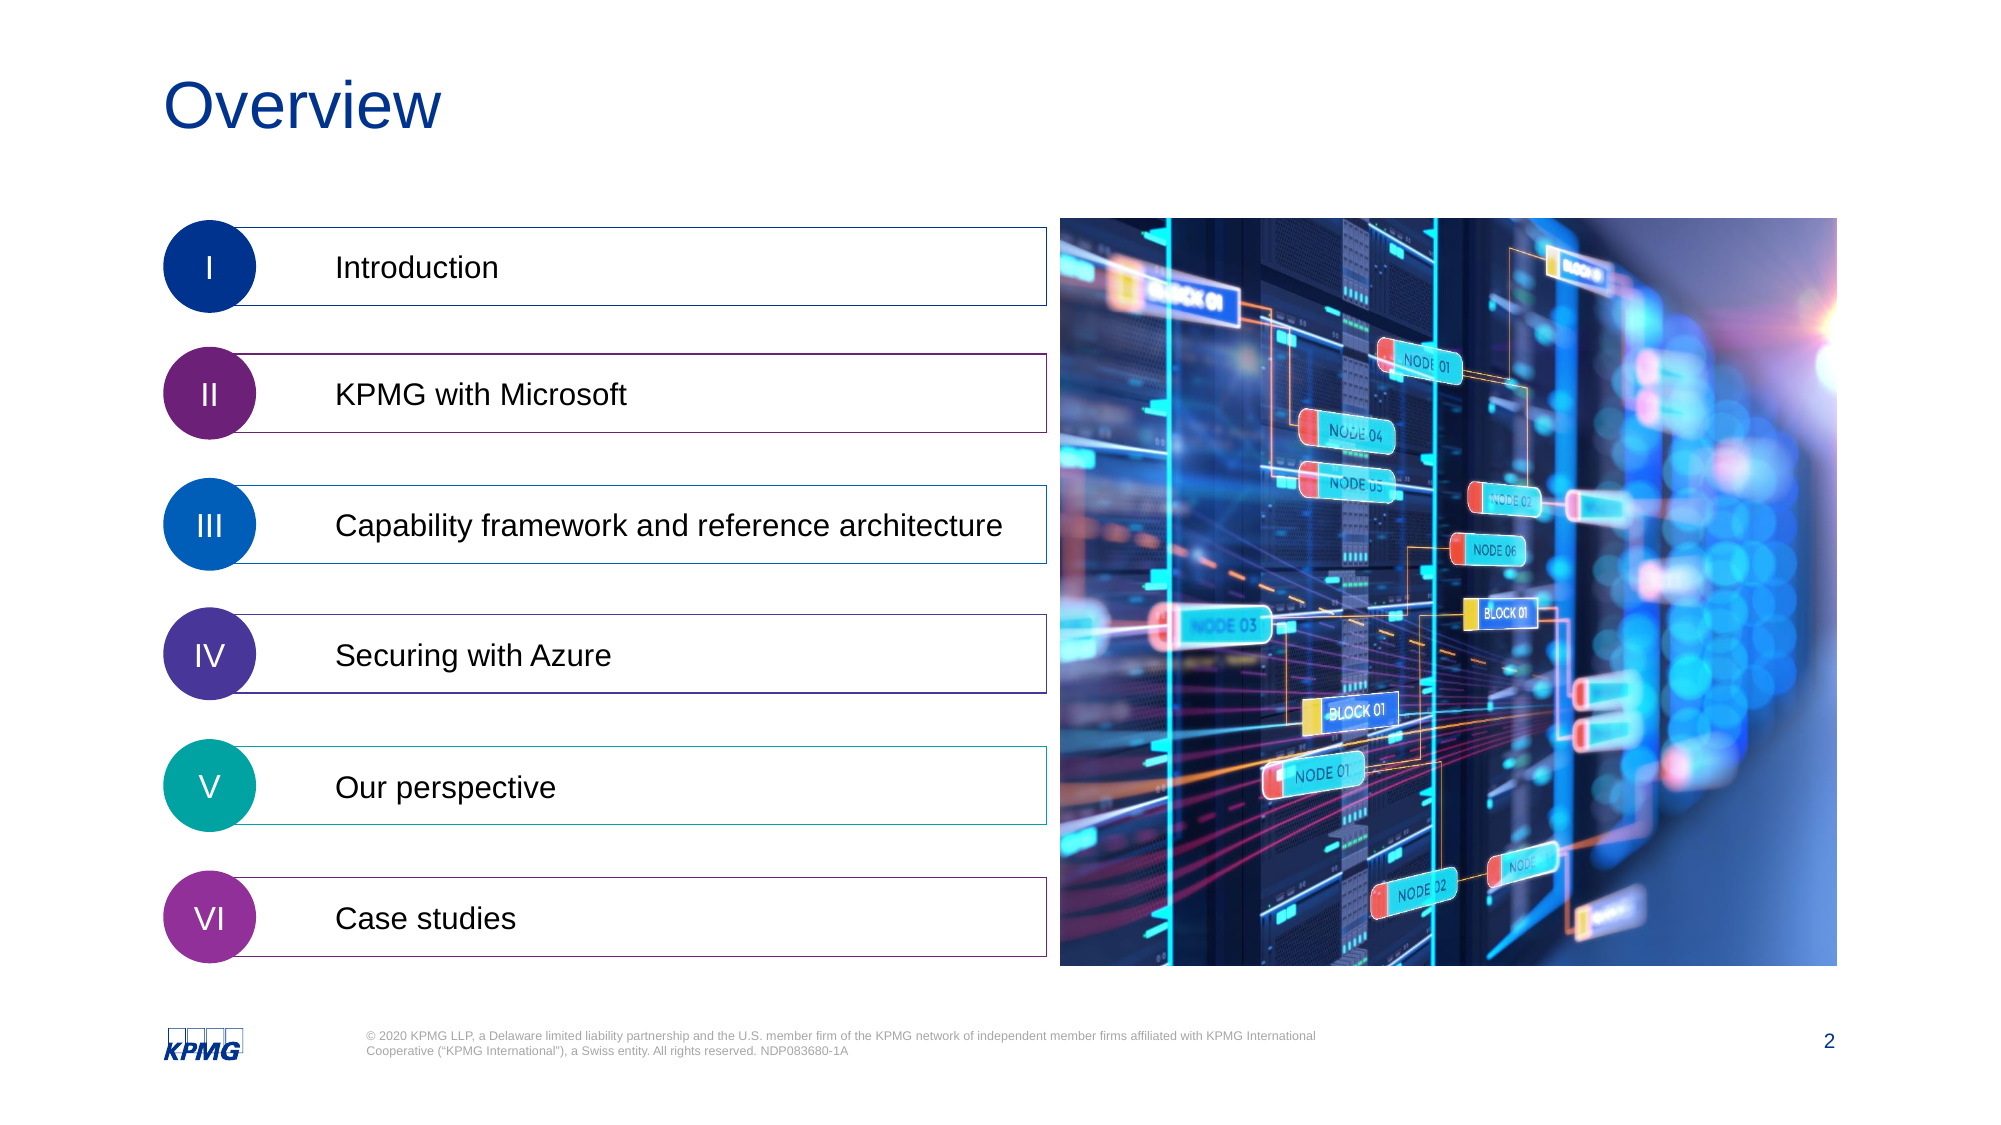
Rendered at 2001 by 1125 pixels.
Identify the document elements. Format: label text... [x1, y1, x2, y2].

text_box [163, 220, 1047, 313]
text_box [163, 607, 1047, 701]
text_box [163, 739, 1047, 832]
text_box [163, 346, 1047, 440]
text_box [163, 870, 1047, 964]
title Overview [163, 70, 1837, 159]
picture [1060, 218, 1837, 966]
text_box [163, 477, 1047, 571]
